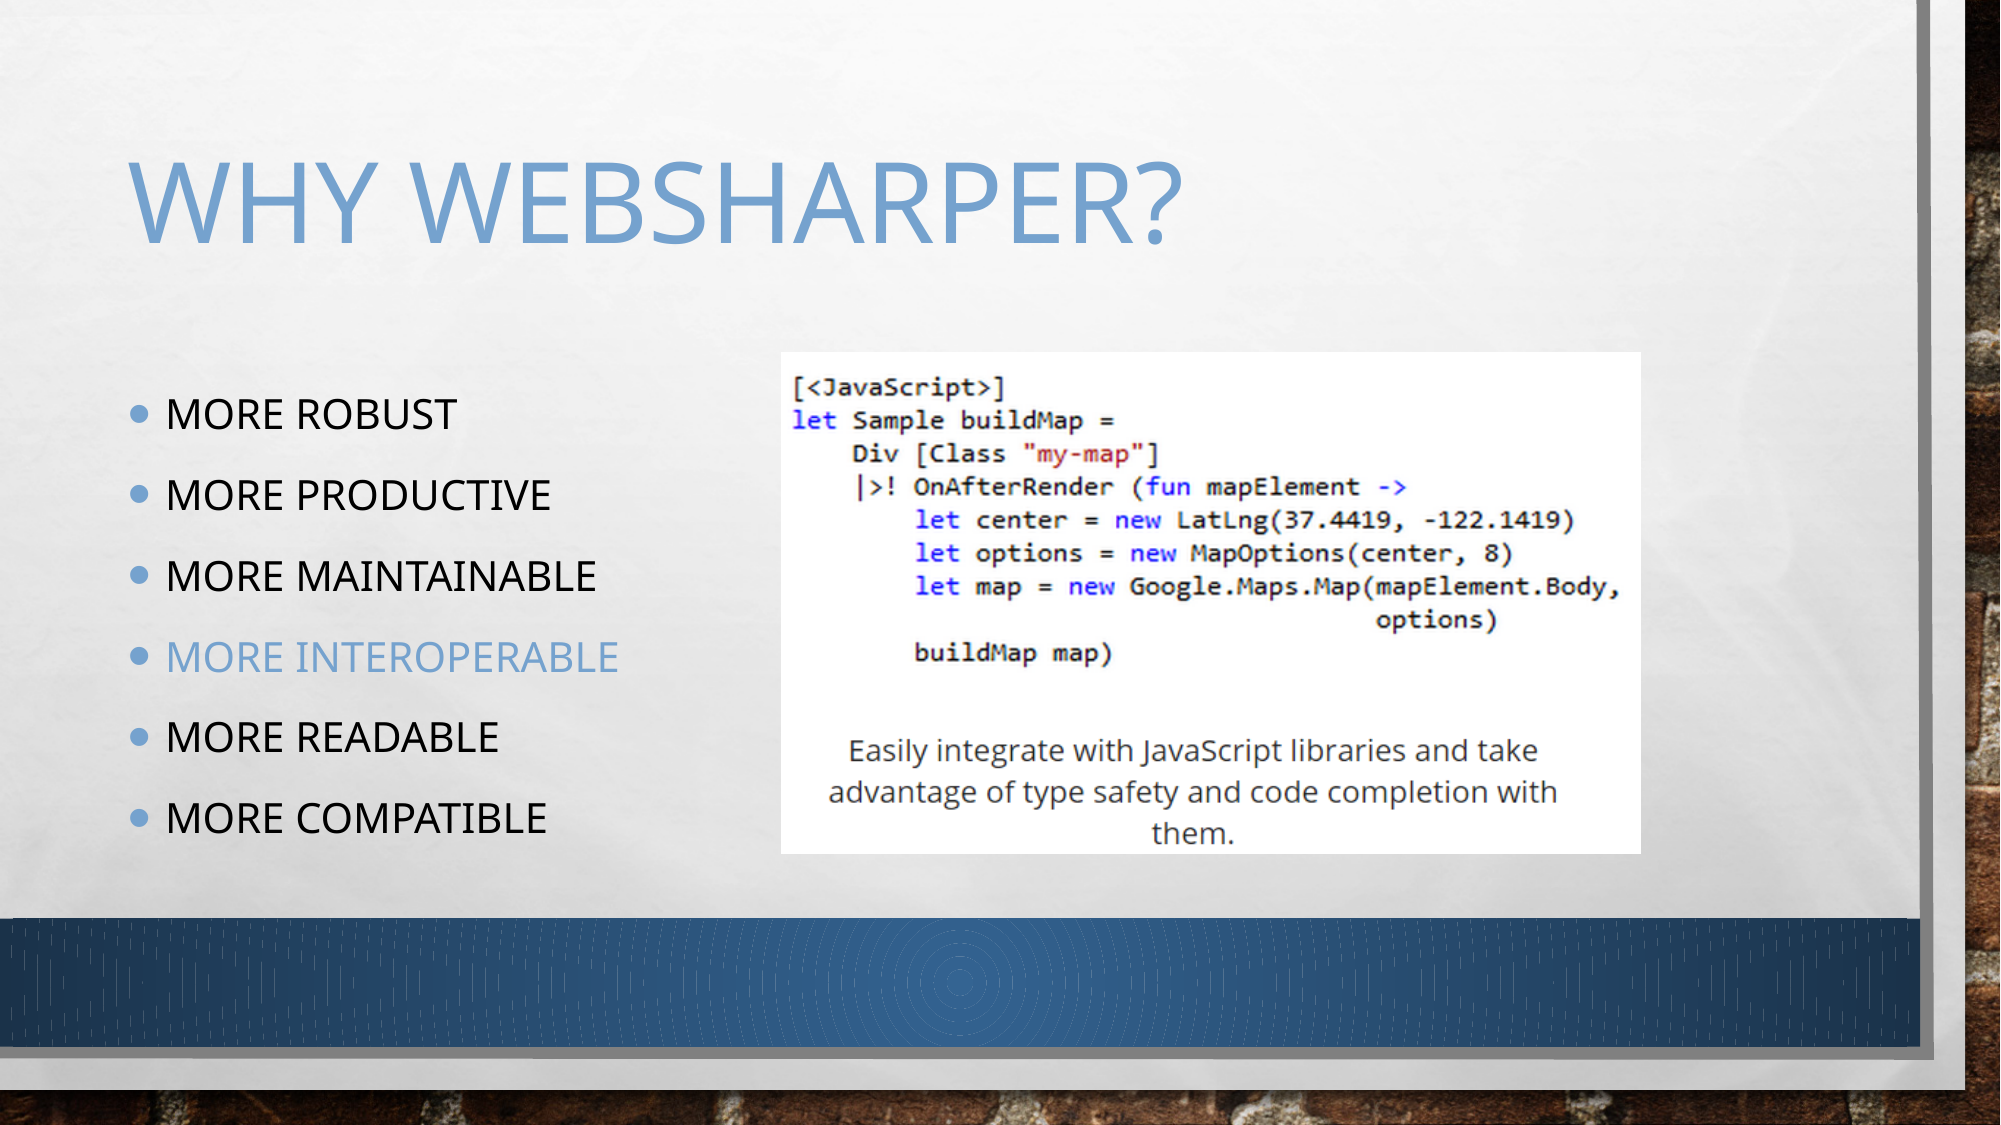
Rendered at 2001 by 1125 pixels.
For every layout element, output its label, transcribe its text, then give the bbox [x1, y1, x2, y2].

title Why WebSharper? [112, 112, 1818, 302]
picture [0, 0, 2000, 1125]
list More robust More productive More maintainable More interoperable More readable More compatible [112, 338, 1818, 882]
picture [781, 352, 1641, 855]
